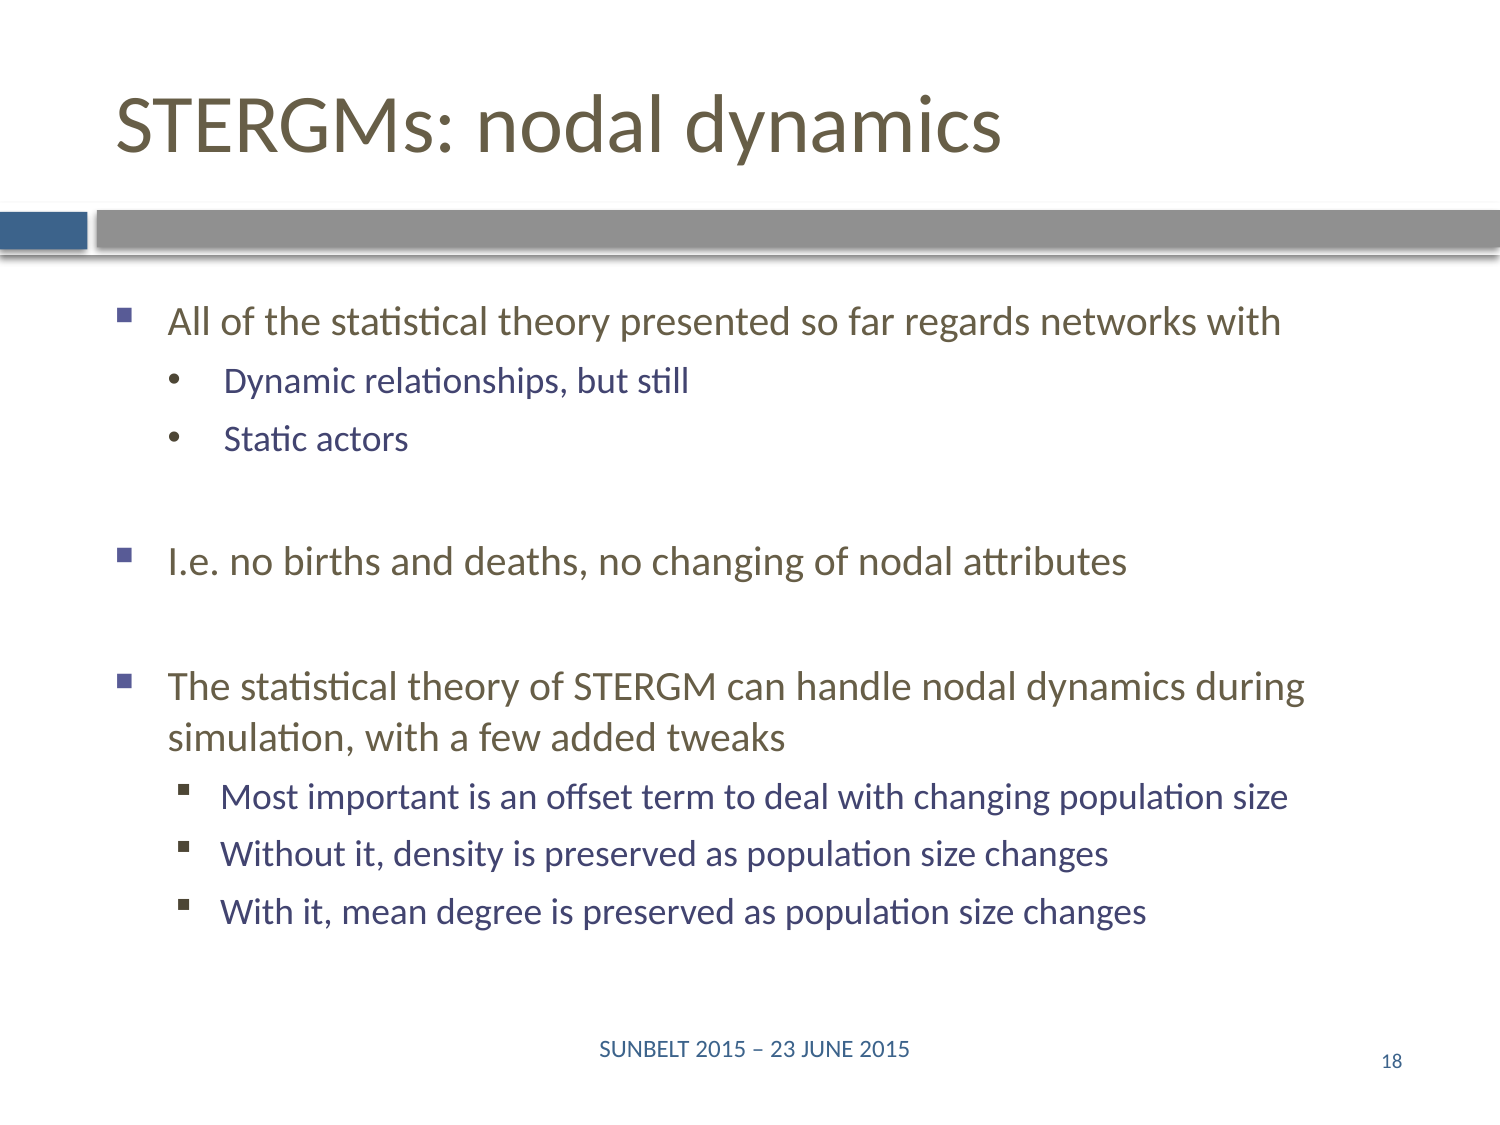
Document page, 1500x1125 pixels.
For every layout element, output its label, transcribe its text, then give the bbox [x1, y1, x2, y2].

list All of the statistical theory presented so far regards networks with Dynamic relationships, but still Static actors I.e. no births and deaths, no changing of nodal attributes The statistical theory of STERGM can handle nodal dynamics during simulation, with a few added tweaks Most important is an offset term to deal with changing population size Without it, density is preserved as population size changes With it, mean degree is preserved as population size changes [100, 286, 1438, 1000]
slide_number 18 [1348, 1040, 1436, 1081]
footer SUNBELT 2015 – 23 JUNE 2015 [399, 1025, 1111, 1085]
title STERGMs: nodal dynamics [100, 37, 1438, 200]
